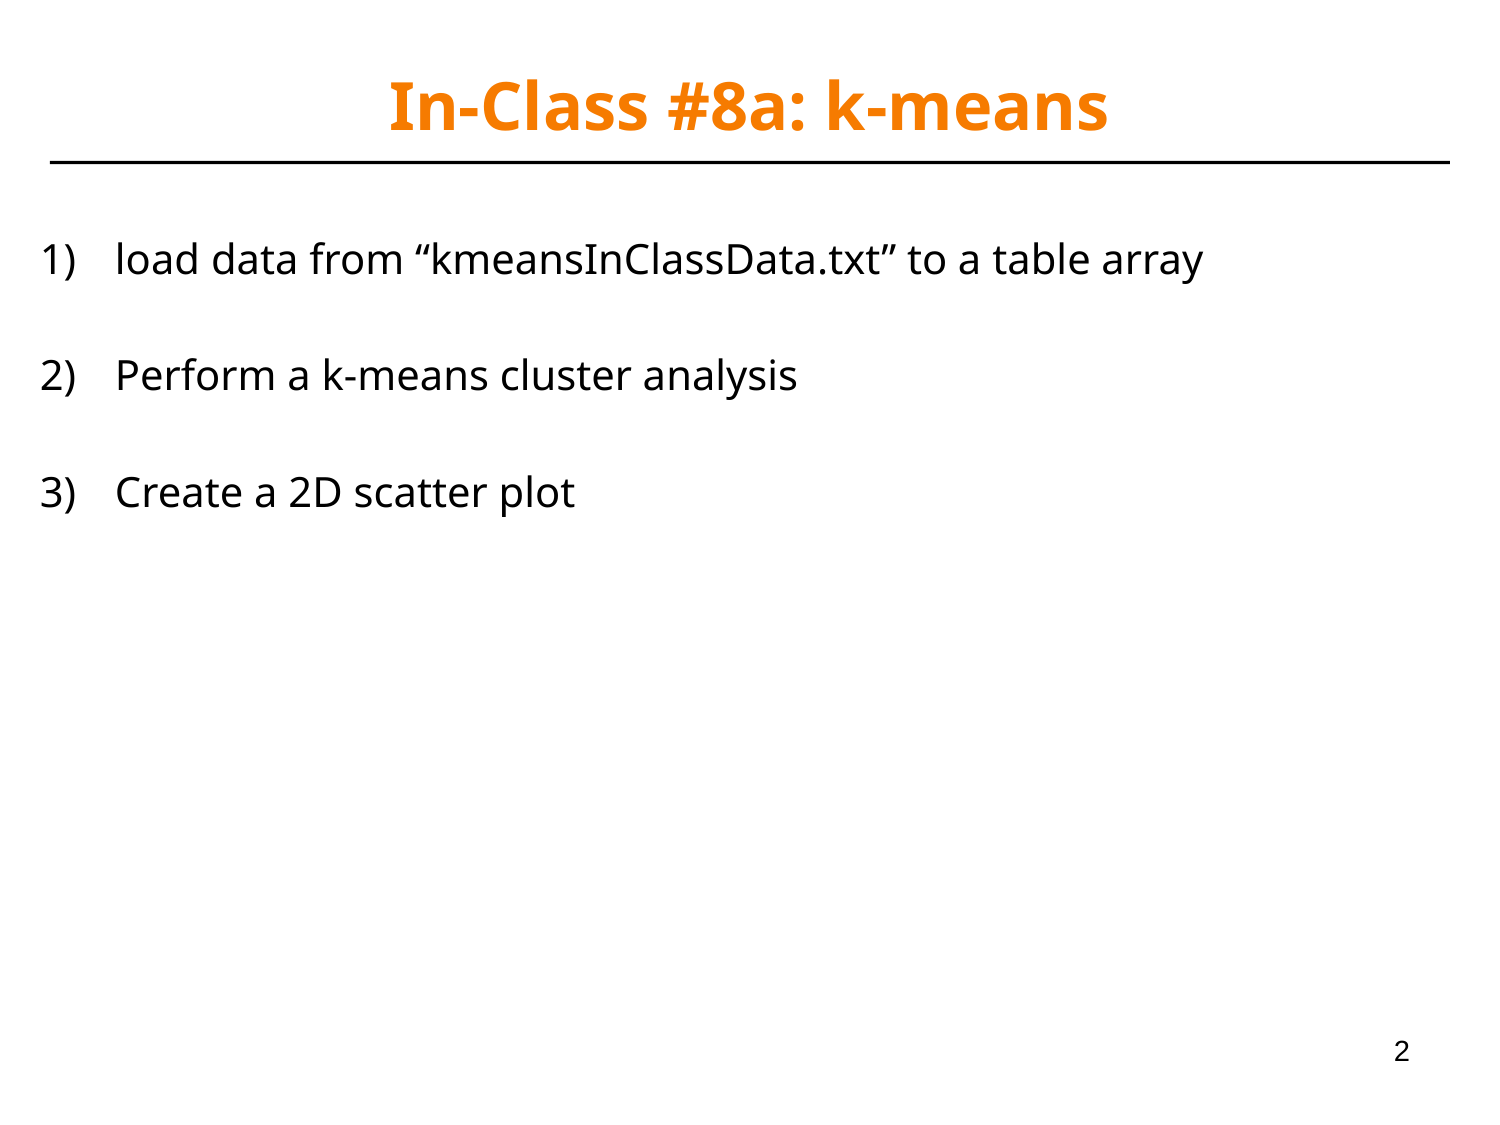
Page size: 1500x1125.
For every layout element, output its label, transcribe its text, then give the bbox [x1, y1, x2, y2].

list load data from “kmeansInClassData.txt” to a table array Perform a k-means cluster analysis Create a 2D scatter plot [24, 224, 1376, 1006]
title In-Class #8a: k-means [74, 44, 1426, 163]
slide_number 2 [1074, 1024, 1426, 1103]
